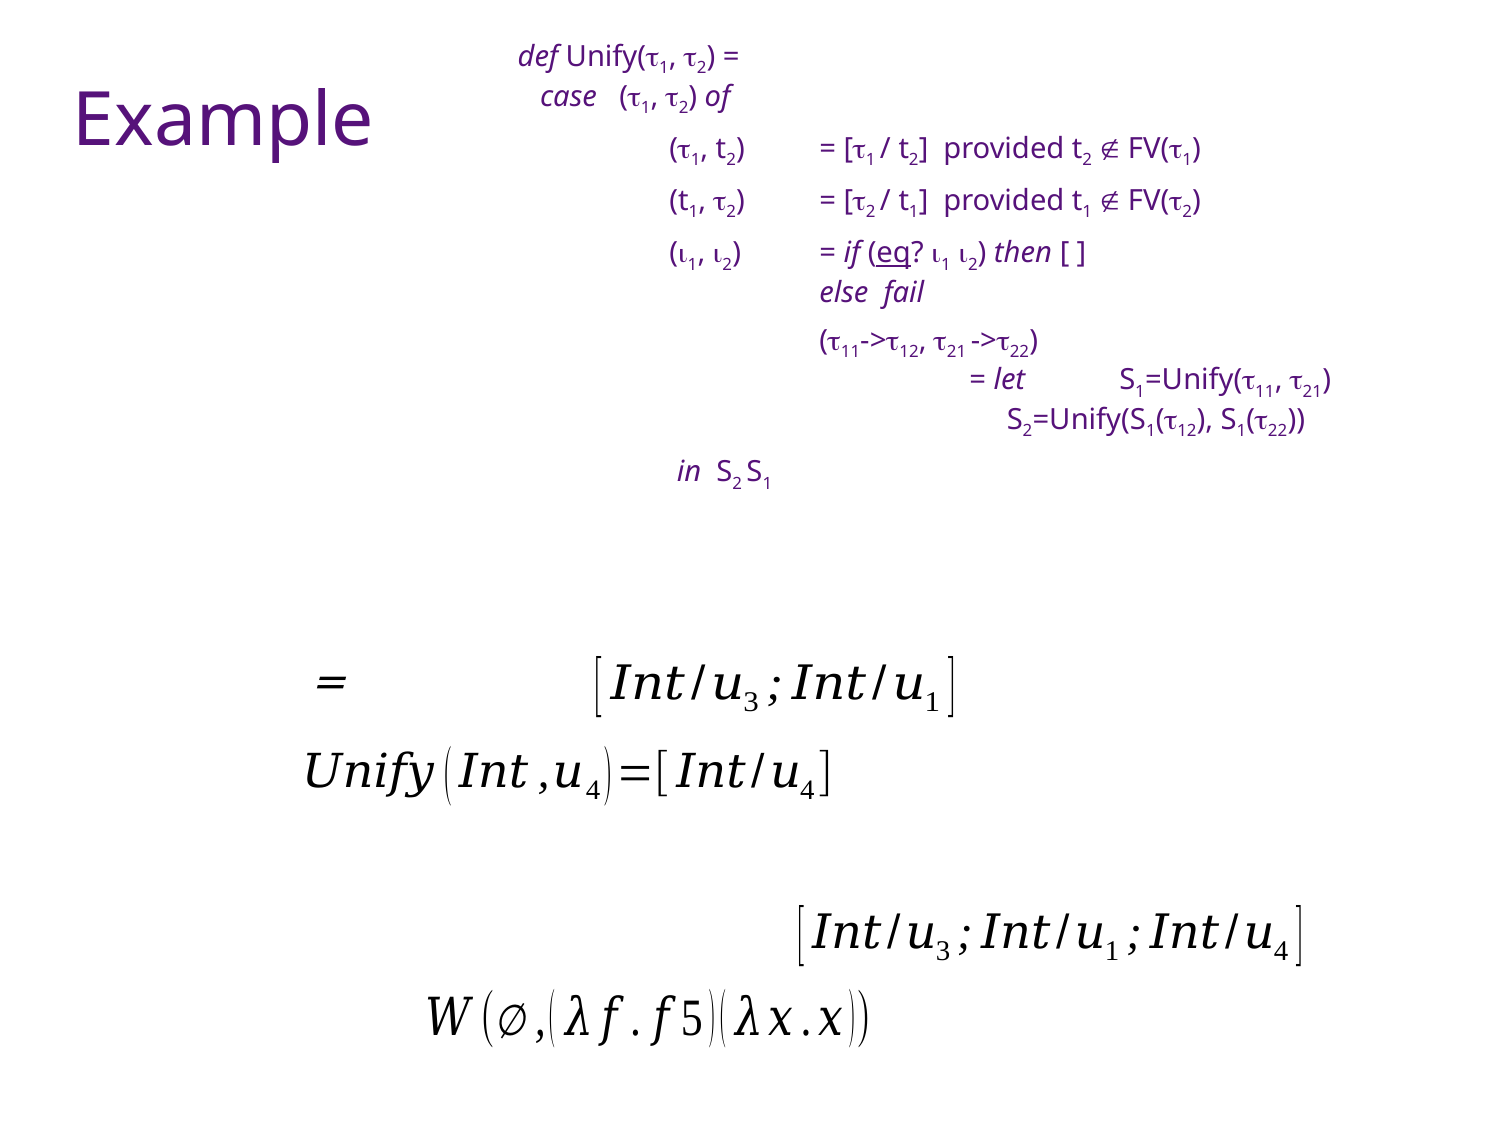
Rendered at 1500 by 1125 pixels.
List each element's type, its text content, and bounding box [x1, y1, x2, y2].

text_box def Unify(1, 2) = case (1, 2) of (1, t2) = [1 / t2] provided t2  FV(1) (t1, 2) = [2 / t1] provided t1  FV(2) (1, 2) = if (eq? 1 2) then [ ] else fail (11->12, 21 ->22) = let S1=Unify(11, 21) S2=Unify(S1(12), S1(22)) in S2 S1 [502, 29, 1500, 500]
title Example [57, 55, 502, 193]
